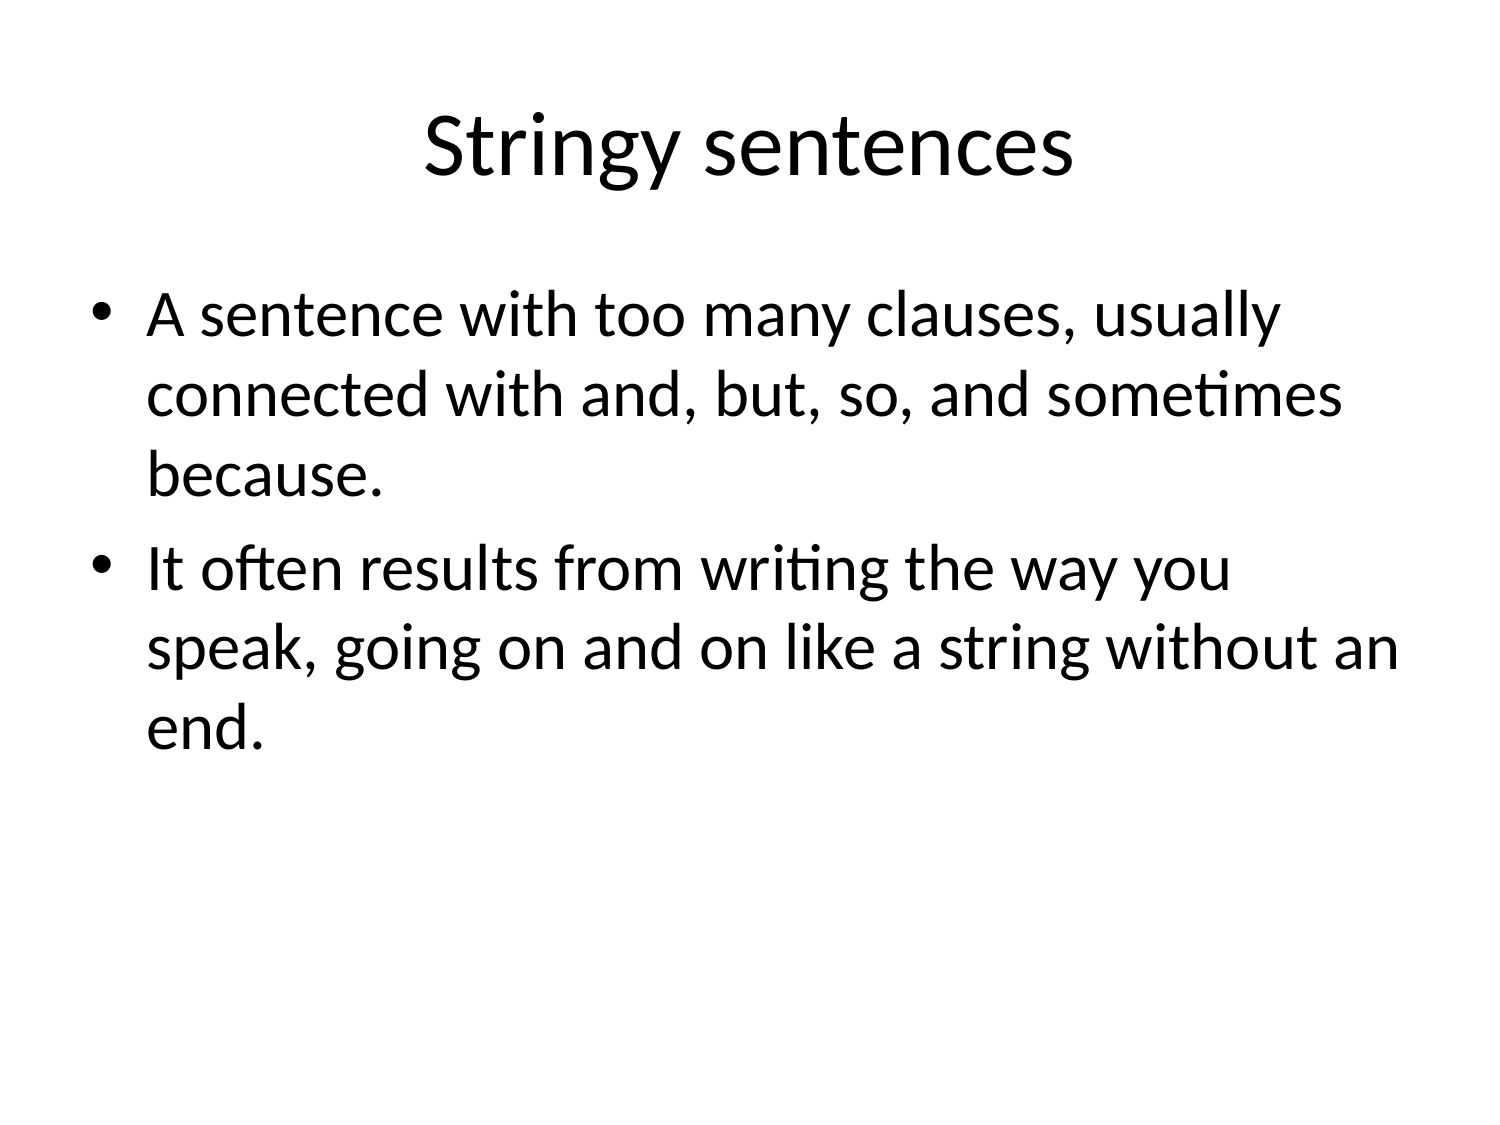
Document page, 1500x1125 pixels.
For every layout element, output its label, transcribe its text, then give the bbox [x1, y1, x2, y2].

title Stringy sentences [75, 45, 1425, 233]
list A sentence with too many clauses, usually connected with and, but, so, and sometimes because. It often results from writing the way you speak, going on and on like a string without an end. [75, 262, 1425, 1005]
